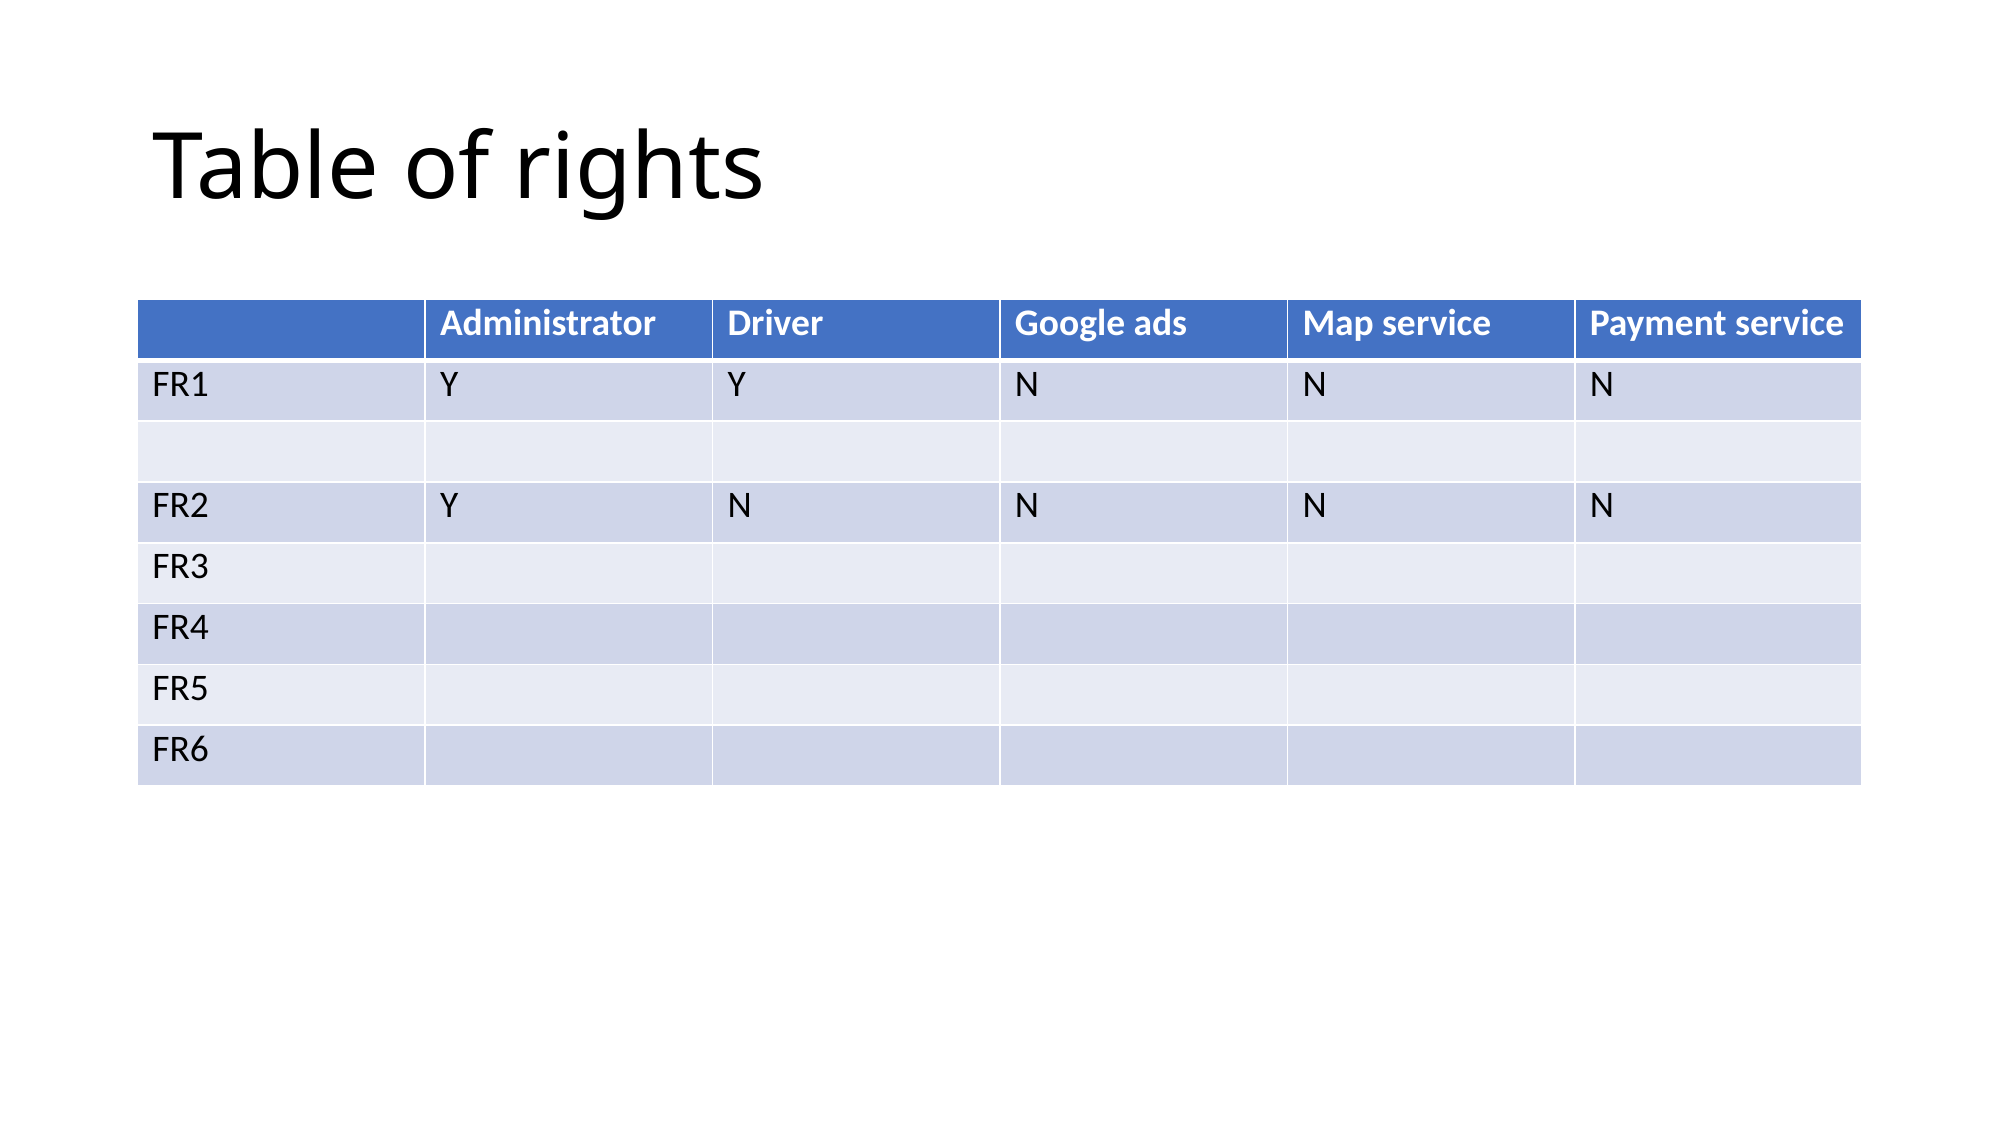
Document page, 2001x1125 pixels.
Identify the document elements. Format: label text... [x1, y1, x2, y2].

table_cell N [1576, 483, 1861, 542]
table_header [138, 300, 424, 358]
table_cell Y [426, 483, 712, 542]
table_header Map service [1288, 300, 1574, 358]
table_cell FR4 [138, 604, 424, 664]
table_cell [1576, 726, 1861, 785]
table_cell N [713, 483, 999, 542]
table_cell FR5 [138, 665, 424, 724]
table_cell Y [713, 363, 999, 420]
table_cell FR1 [138, 363, 424, 420]
table_cell [1001, 604, 1287, 664]
table_cell N [1001, 363, 1287, 420]
table_cell N [1288, 363, 1574, 420]
table_cell N [1001, 483, 1287, 542]
table_cell N [1288, 483, 1574, 542]
table_cell [713, 604, 999, 664]
table_header Driver [713, 300, 999, 358]
table_cell [1288, 422, 1574, 481]
table_cell [1288, 544, 1574, 603]
table_cell [713, 422, 999, 481]
table_cell Y [426, 363, 712, 420]
table_header Google ads [1001, 300, 1287, 358]
table_cell [1001, 422, 1287, 481]
table_cell [1576, 604, 1861, 664]
table_cell [1576, 665, 1861, 724]
table_cell [1576, 544, 1861, 603]
table_header Administrator [426, 300, 712, 358]
table_cell [1001, 665, 1287, 724]
table_cell N [1576, 363, 1861, 420]
table_cell [426, 544, 712, 603]
table_cell FR2 [138, 483, 424, 542]
title Table of rights [137, 59, 1863, 278]
table_cell [1001, 726, 1287, 785]
table_cell FR3 [138, 544, 424, 603]
table_cell [1288, 665, 1574, 724]
table_cell [426, 422, 712, 481]
table_cell [1288, 604, 1574, 664]
table_cell [426, 665, 712, 724]
table_cell [138, 422, 424, 481]
table_cell [1001, 544, 1287, 603]
table_cell [713, 726, 999, 785]
table_cell [1288, 726, 1574, 785]
table_cell [426, 604, 712, 664]
table_cell [426, 726, 712, 785]
table_cell [1576, 422, 1861, 481]
table_header Payment service [1576, 300, 1861, 358]
table_cell FR6 [138, 726, 424, 785]
table_cell [713, 544, 999, 603]
table_cell [713, 665, 999, 724]
